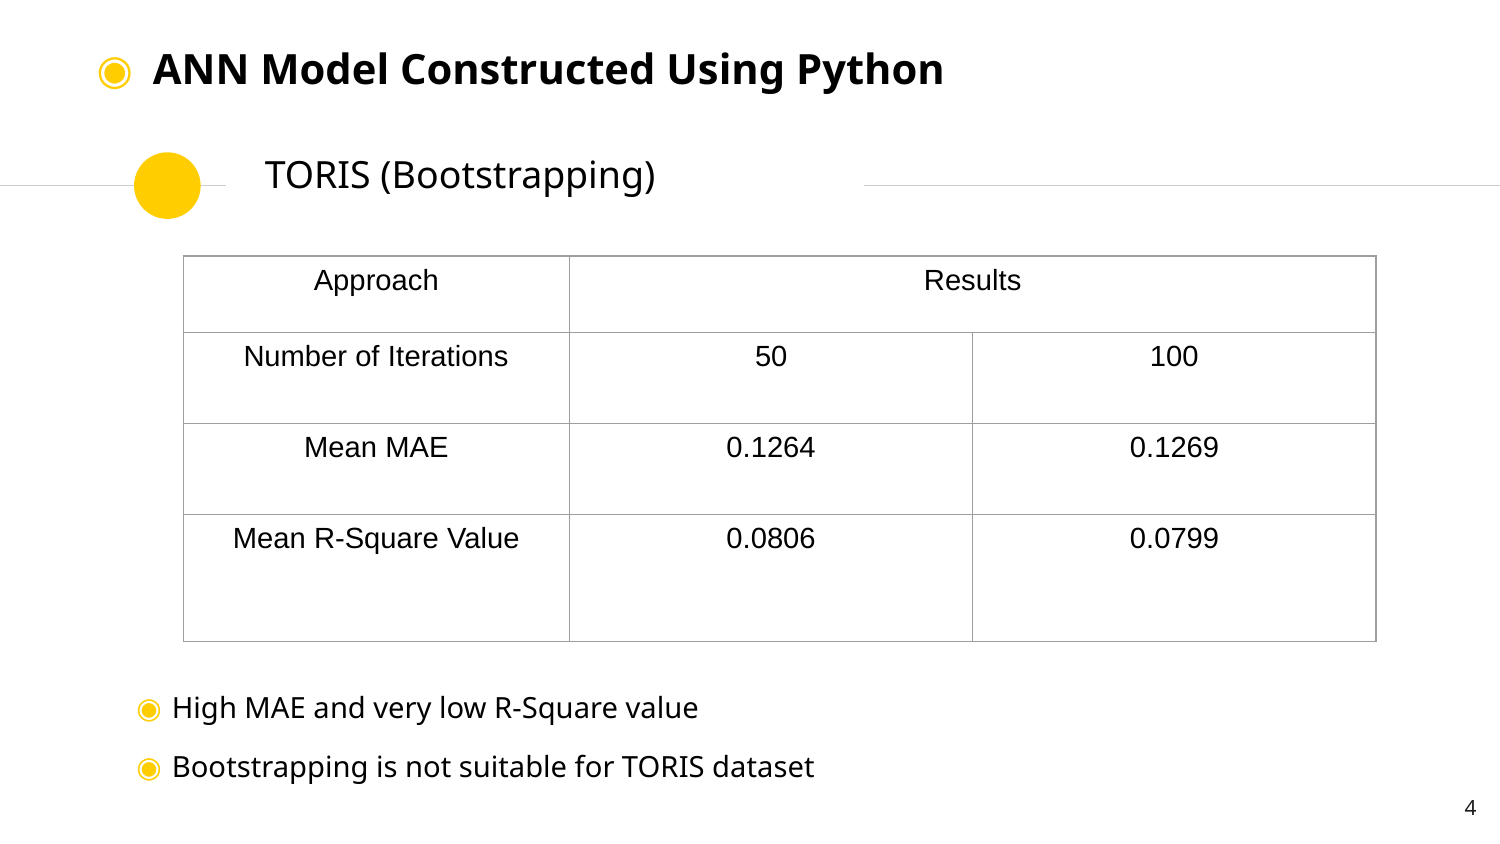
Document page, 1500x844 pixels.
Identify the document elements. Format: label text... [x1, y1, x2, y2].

table_cell 50 [570, 333, 972, 423]
title ANN Model Constructed Using Python [62, 32, 1456, 104]
table_cell 0.0806 [570, 515, 972, 641]
table_cell 0.0799 [973, 515, 1375, 641]
table_cell Number of Iterations [184, 333, 569, 423]
table_cell Mean MAE [184, 424, 569, 514]
table_cell Mean R-Square Value [184, 515, 569, 641]
table_header Approach [184, 257, 569, 332]
table_header Results [570, 257, 1375, 332]
table_cell 0.1264 [570, 424, 972, 514]
text_box Bootstrapping is not suitable for TORIS dataset [121, 740, 1379, 791]
table_cell 100 [973, 333, 1375, 423]
table_cell 0.1269 [973, 424, 1375, 514]
text_box High MAE and very low R-Square value [121, 682, 1379, 732]
list TORIS (Bootstrapping) [231, 136, 1239, 204]
slide_number 4 [1401, 779, 1492, 844]
